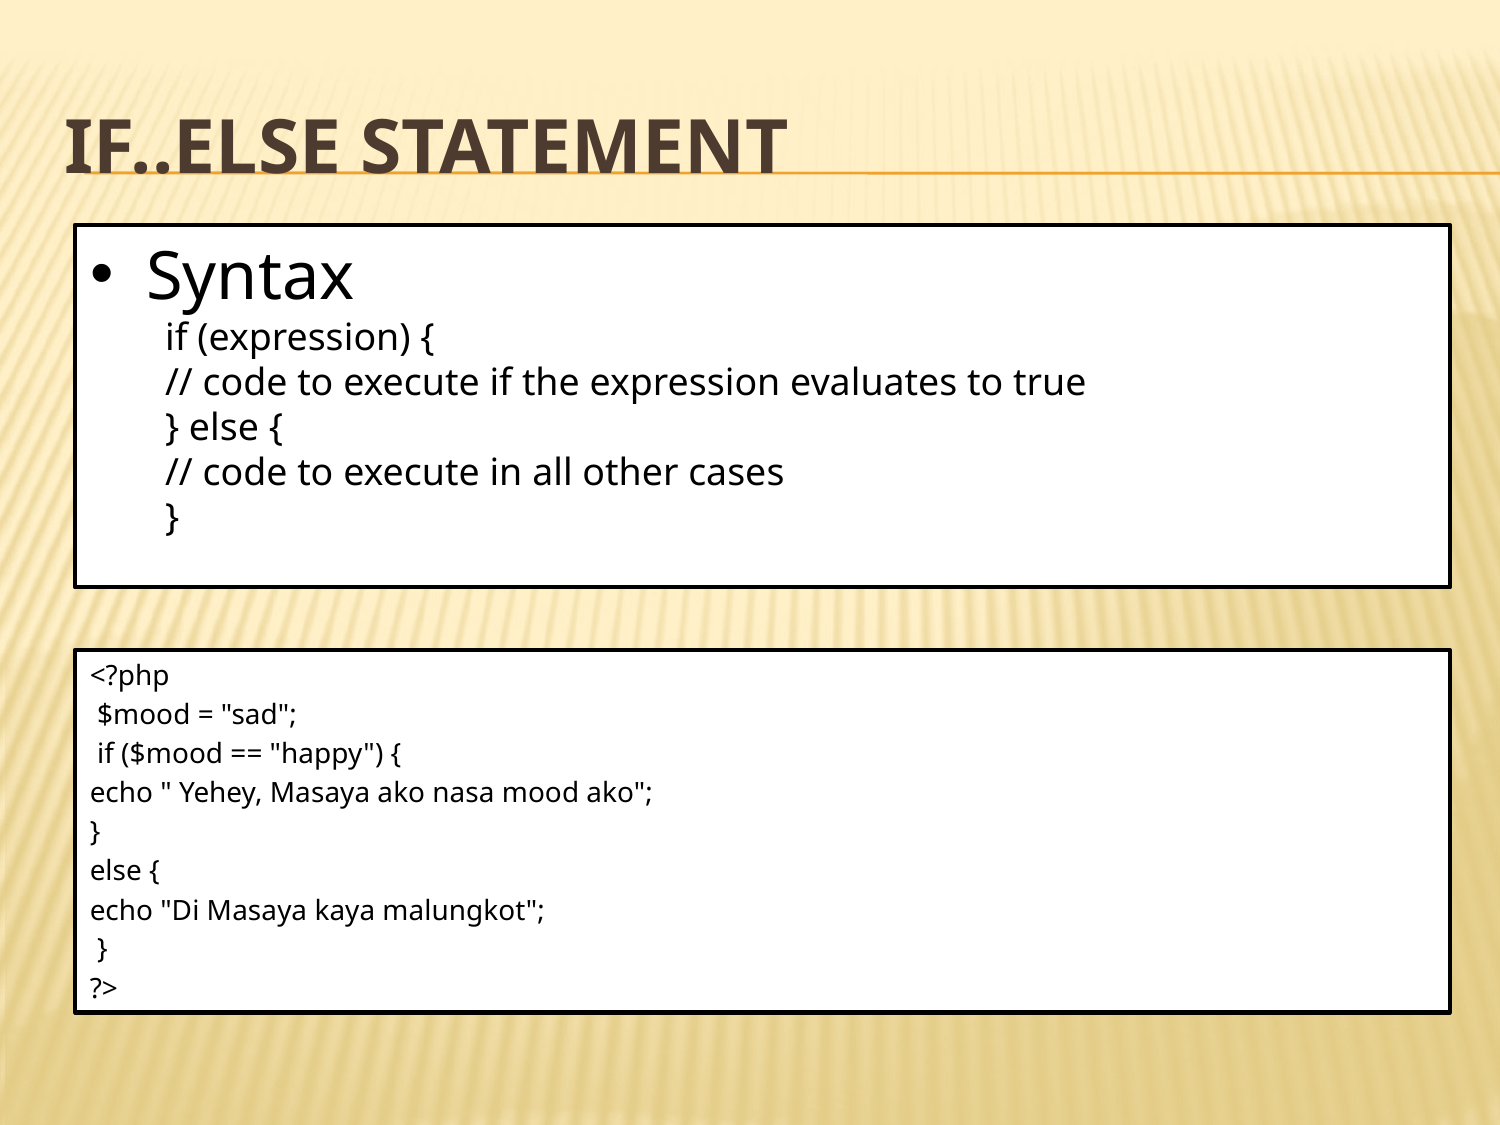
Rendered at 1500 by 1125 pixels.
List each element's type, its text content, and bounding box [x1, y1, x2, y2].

list <?php $mood = "sad"; if ($mood == "happy") { echo " Yehey, Masaya ako nasa mood ako"; } else { echo "Di Masaya kaya malungkot"; } ?> [73, 648, 1452, 1015]
text_box Syntax if (expression) { // code to execute if the expression evaluates to true } else { // code to execute in all other cases } [73, 223, 1452, 589]
title if..else statement [50, 75, 1475, 213]
